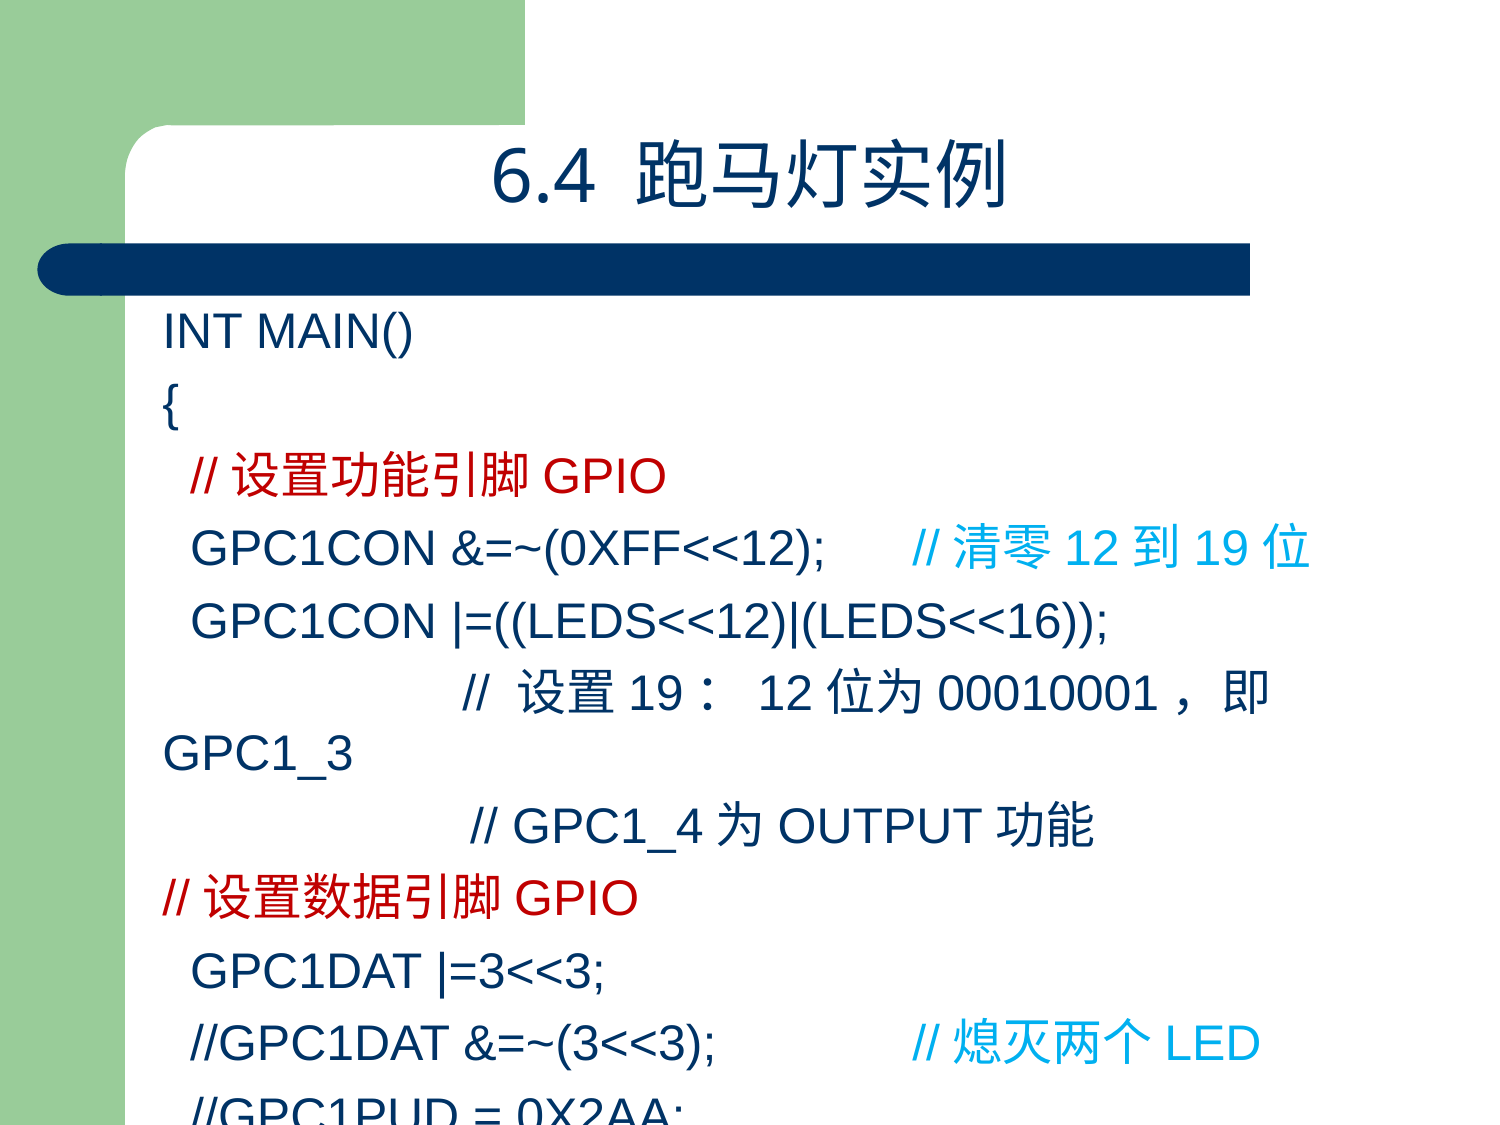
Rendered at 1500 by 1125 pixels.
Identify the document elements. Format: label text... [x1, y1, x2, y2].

text_box int main() { //设置功能引脚GPIO GPC1CON &=~(0xFF<<12); //清零12到19位 GPC1CON |=((LEDS<<12)|(LEDS<<16)); // 设置19：12位为00010001，即GPC1_3 // GPC1_4为output功能 //设置数据引脚GPIO GPC1DAT |=3<<3; //GPC1DAT &=~(3<<3); //熄灭两个led //GPC1PUD = 0x2AA; [147, 290, 1412, 1125]
text_box 6.4 跑马灯实例 [112, 125, 1388, 232]
